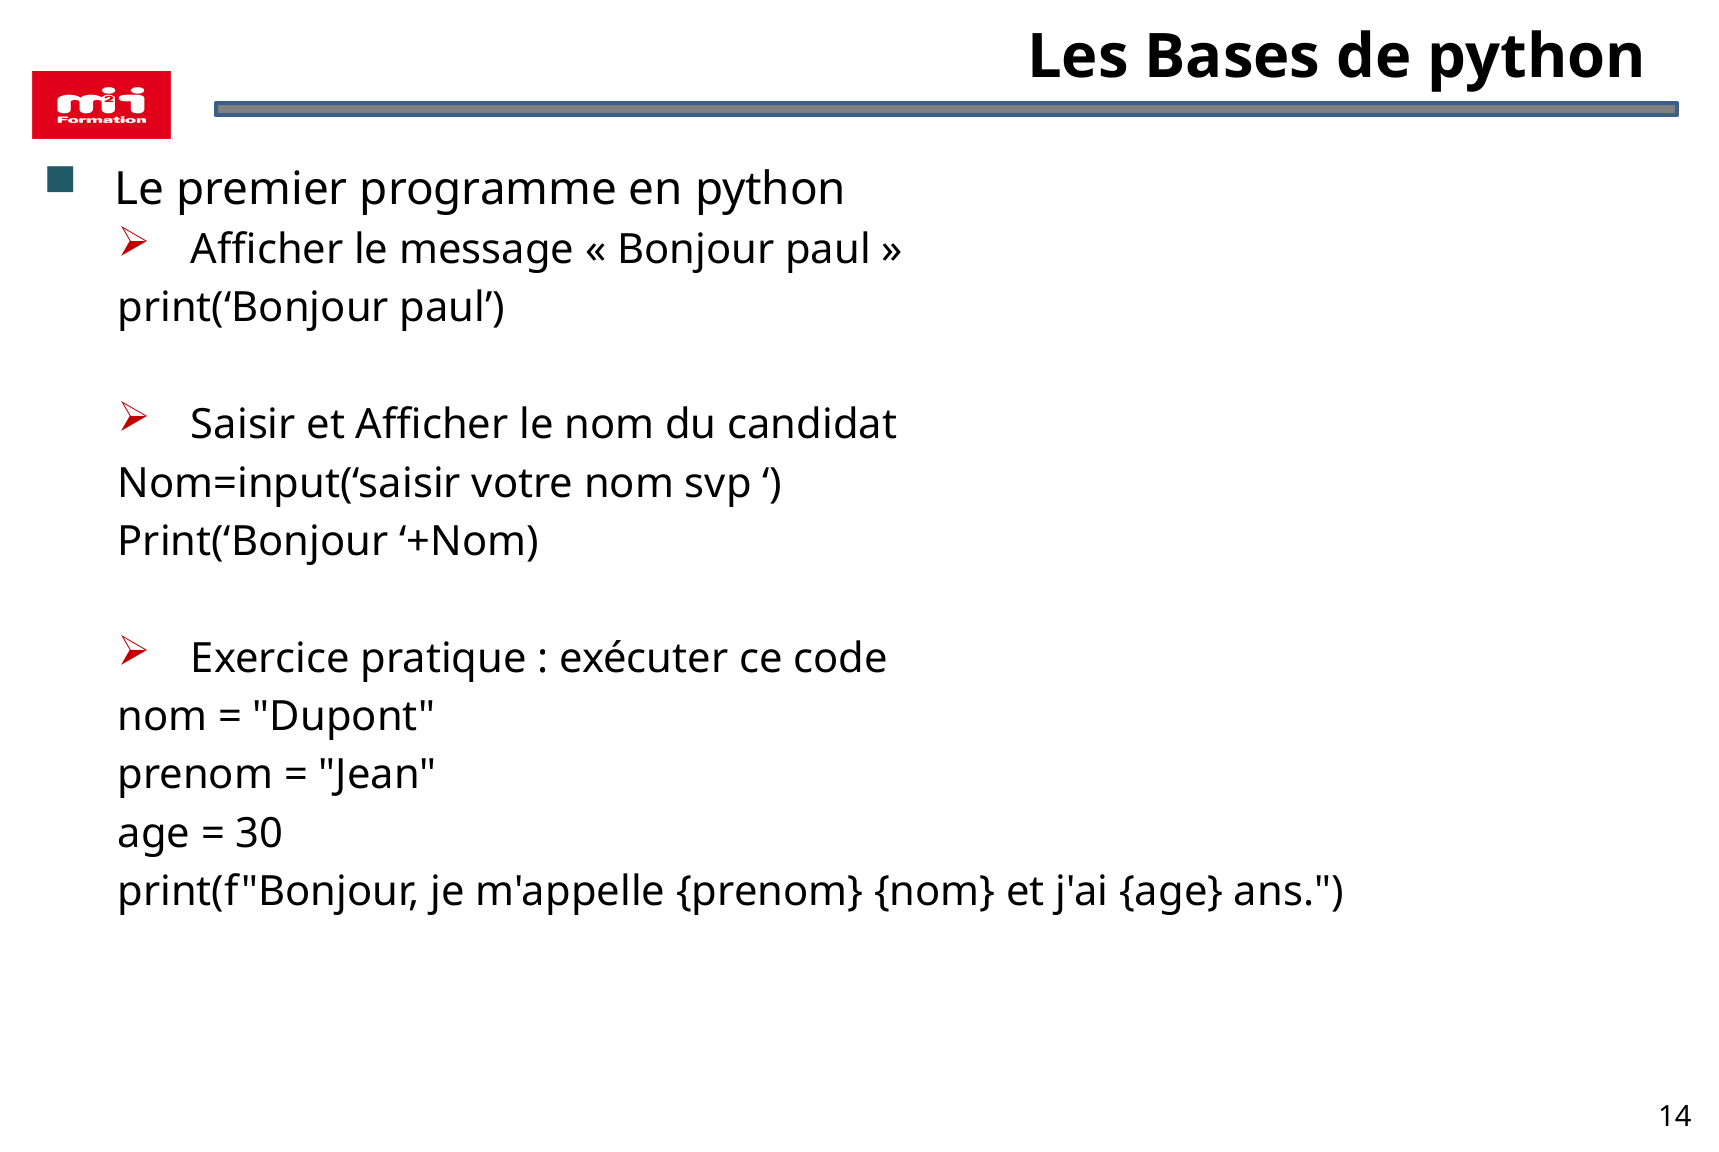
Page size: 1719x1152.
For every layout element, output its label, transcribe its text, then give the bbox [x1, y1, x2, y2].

list Le premier programme en python Afficher le message « Bonjour paul » print(‘Bonjour paul’) Saisir et Afficher le nom du candidat Nom=input(‘saisir votre nom svp ‘) Print(‘Bonjour ‘+Nom) Exercice pratique : exécuter ce code nom = "Dupont" prenom = "Jean" age = 30 print(f"Bonjour, je m'appelle {prenom} {nom} et j'ai {age} ans.") [36, 152, 1682, 1079]
slide_number 14 [1631, 1090, 1719, 1152]
title Les Bases de python [215, 8, 1678, 92]
picture [32, 71, 171, 139]
